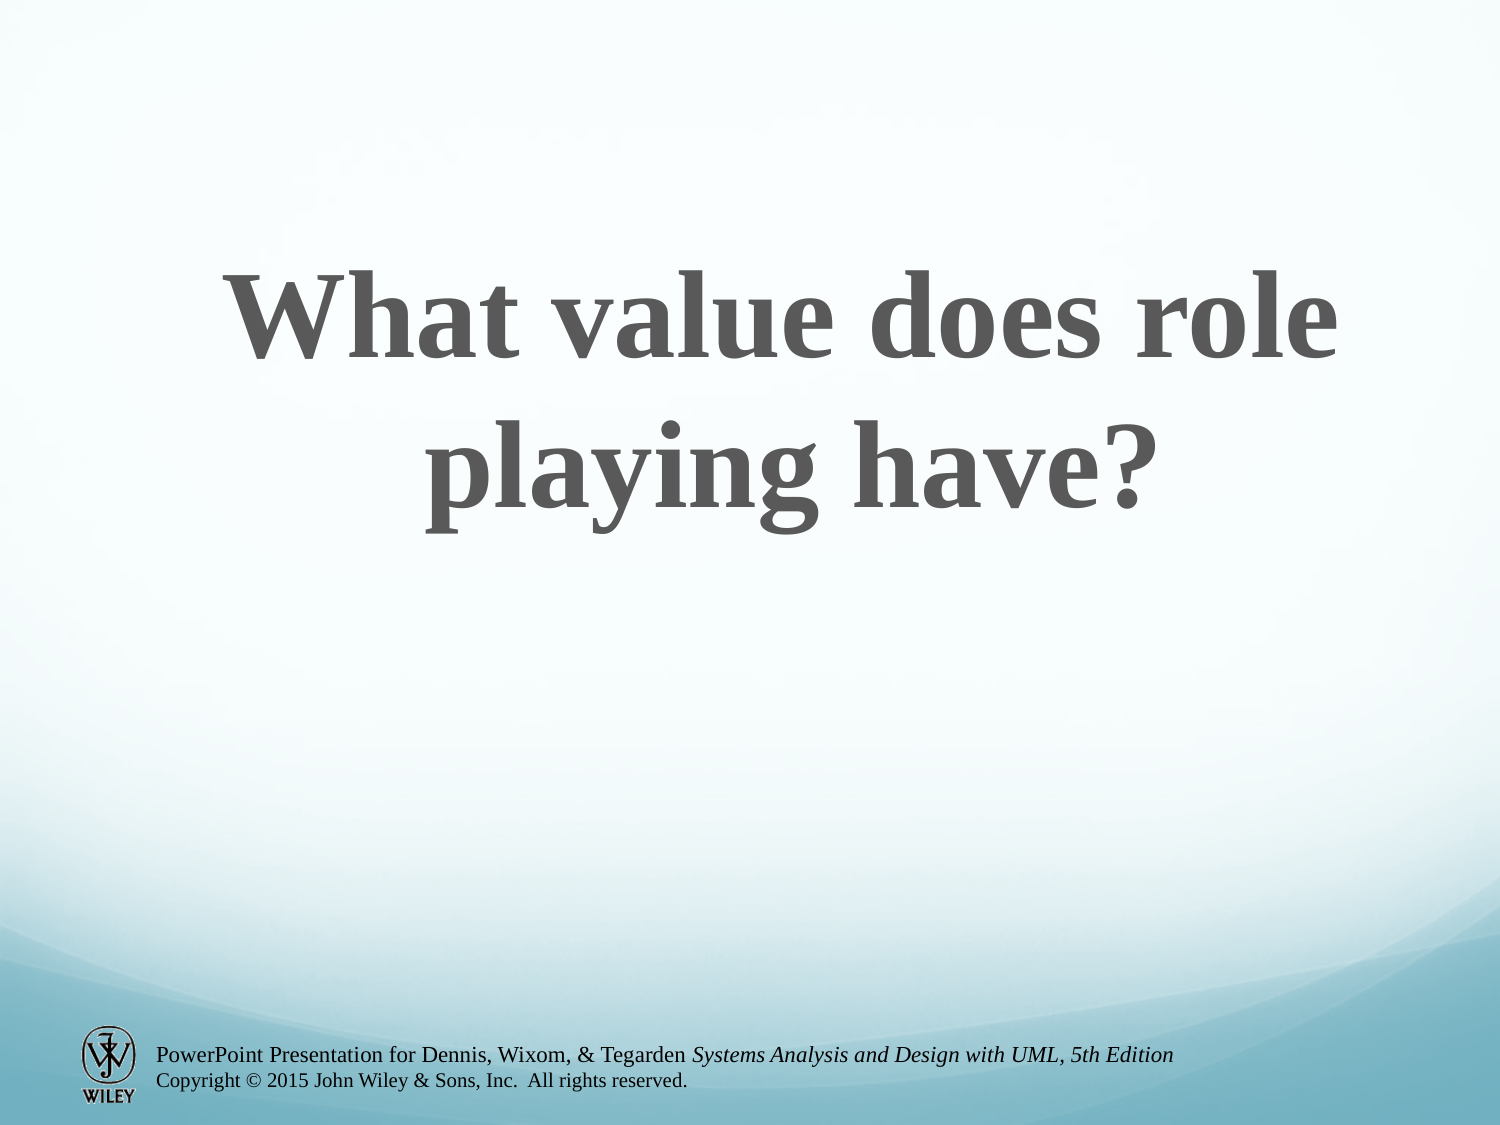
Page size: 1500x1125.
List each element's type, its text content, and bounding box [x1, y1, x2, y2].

list [29, 27, 1469, 1021]
text_box What value does role playing have? [62, 62, 1500, 540]
picture [78, 1024, 138, 1105]
